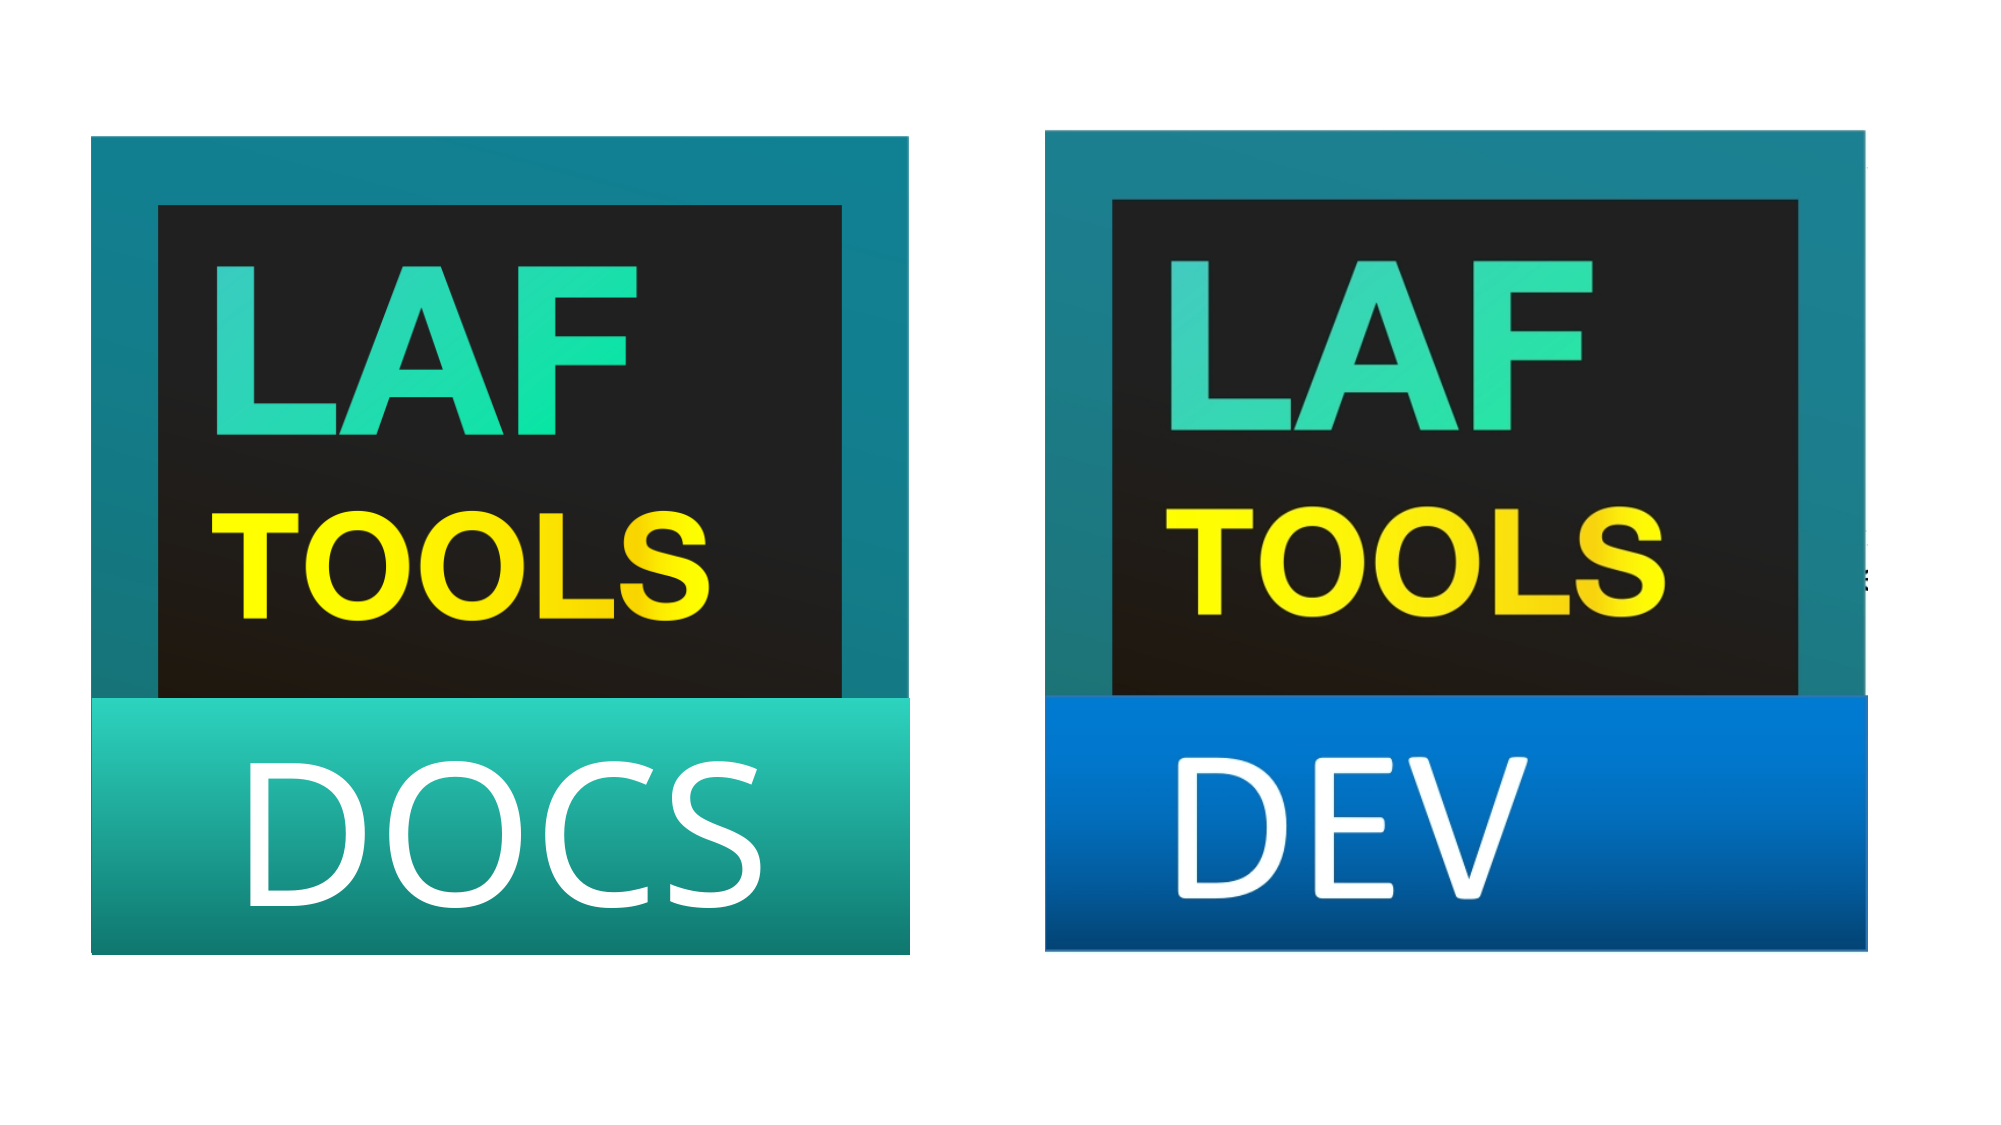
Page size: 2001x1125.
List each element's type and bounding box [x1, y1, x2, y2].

picture [1044, 128, 1868, 954]
picture [91, 136, 909, 954]
